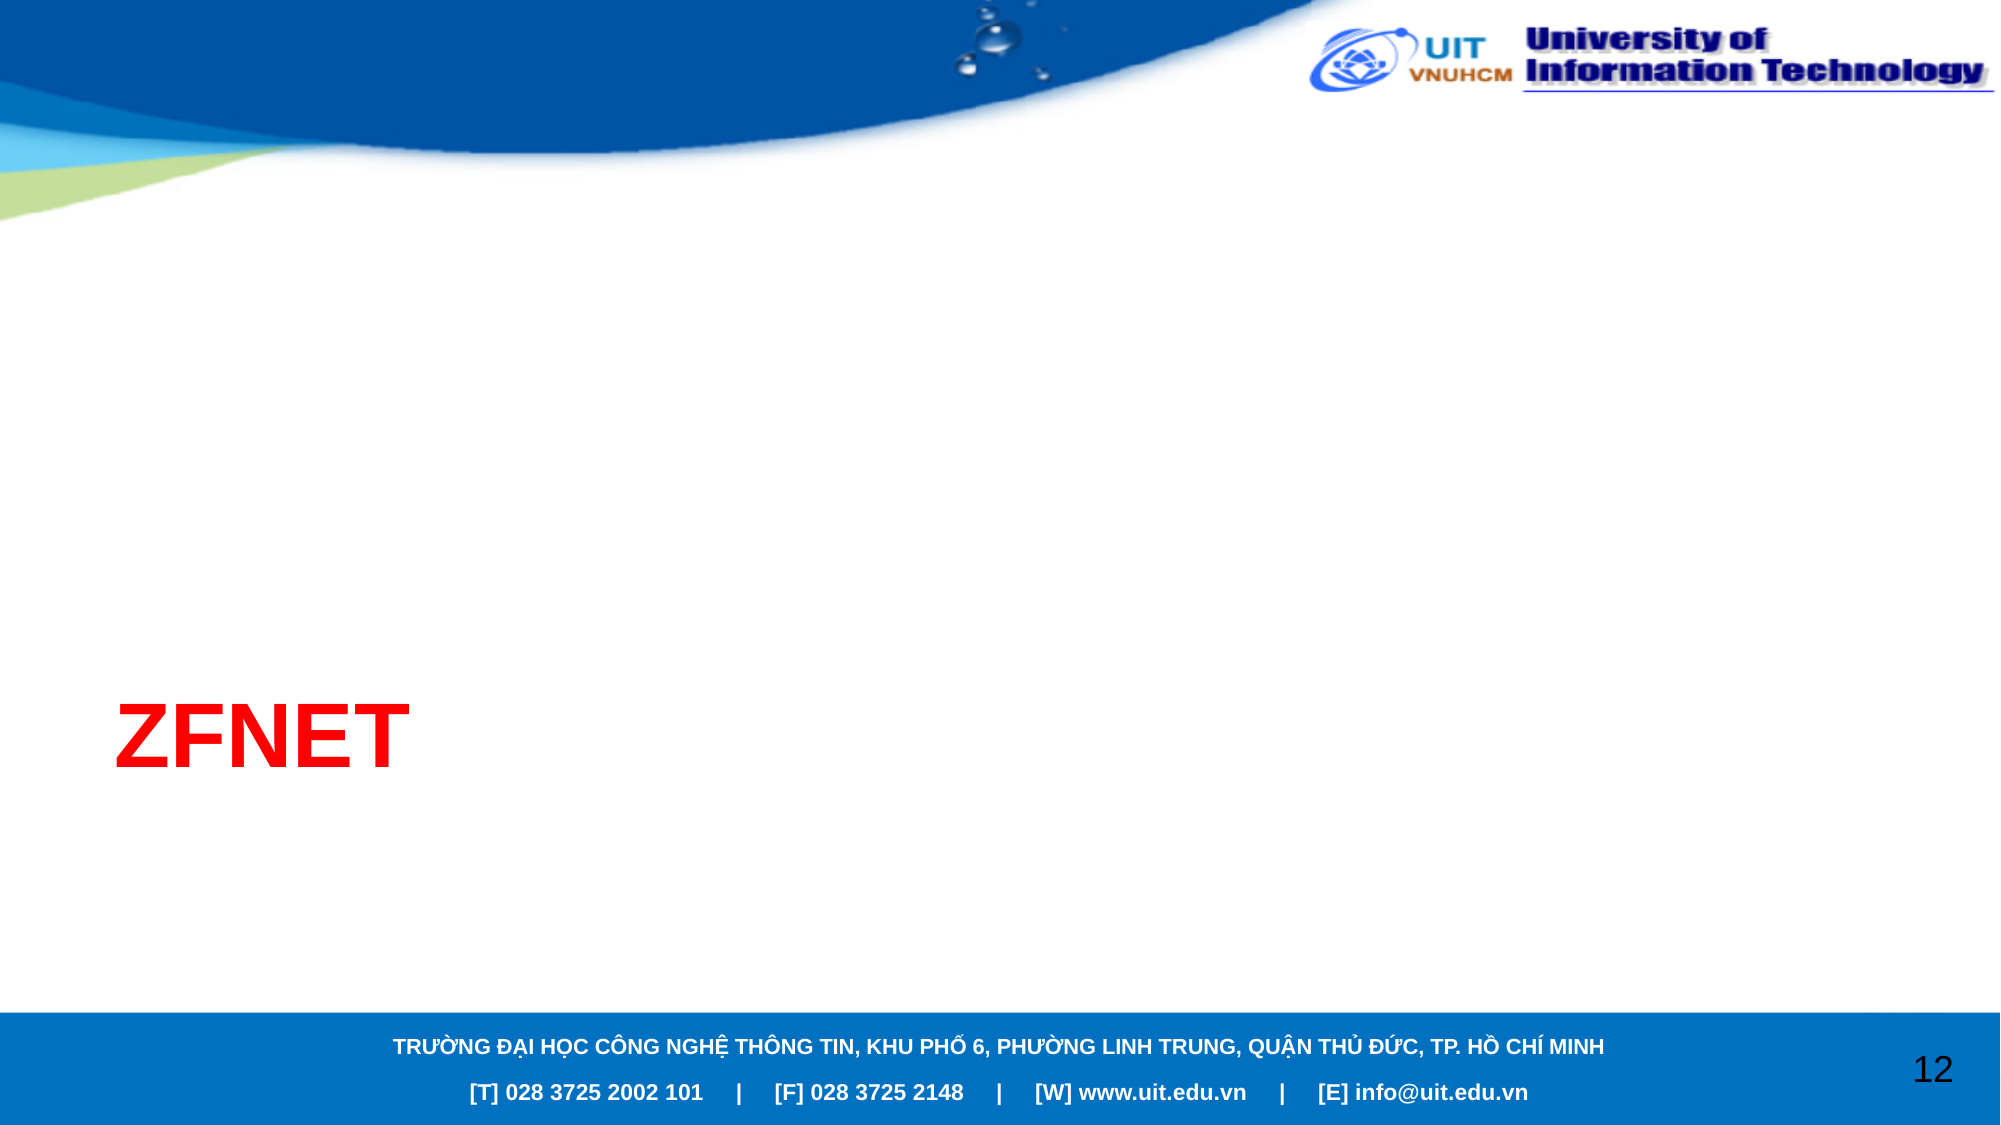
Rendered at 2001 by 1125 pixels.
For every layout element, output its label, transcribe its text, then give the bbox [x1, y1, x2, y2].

picture [0, 0, 2001, 1125]
title ZFNET [99, 637, 1900, 825]
